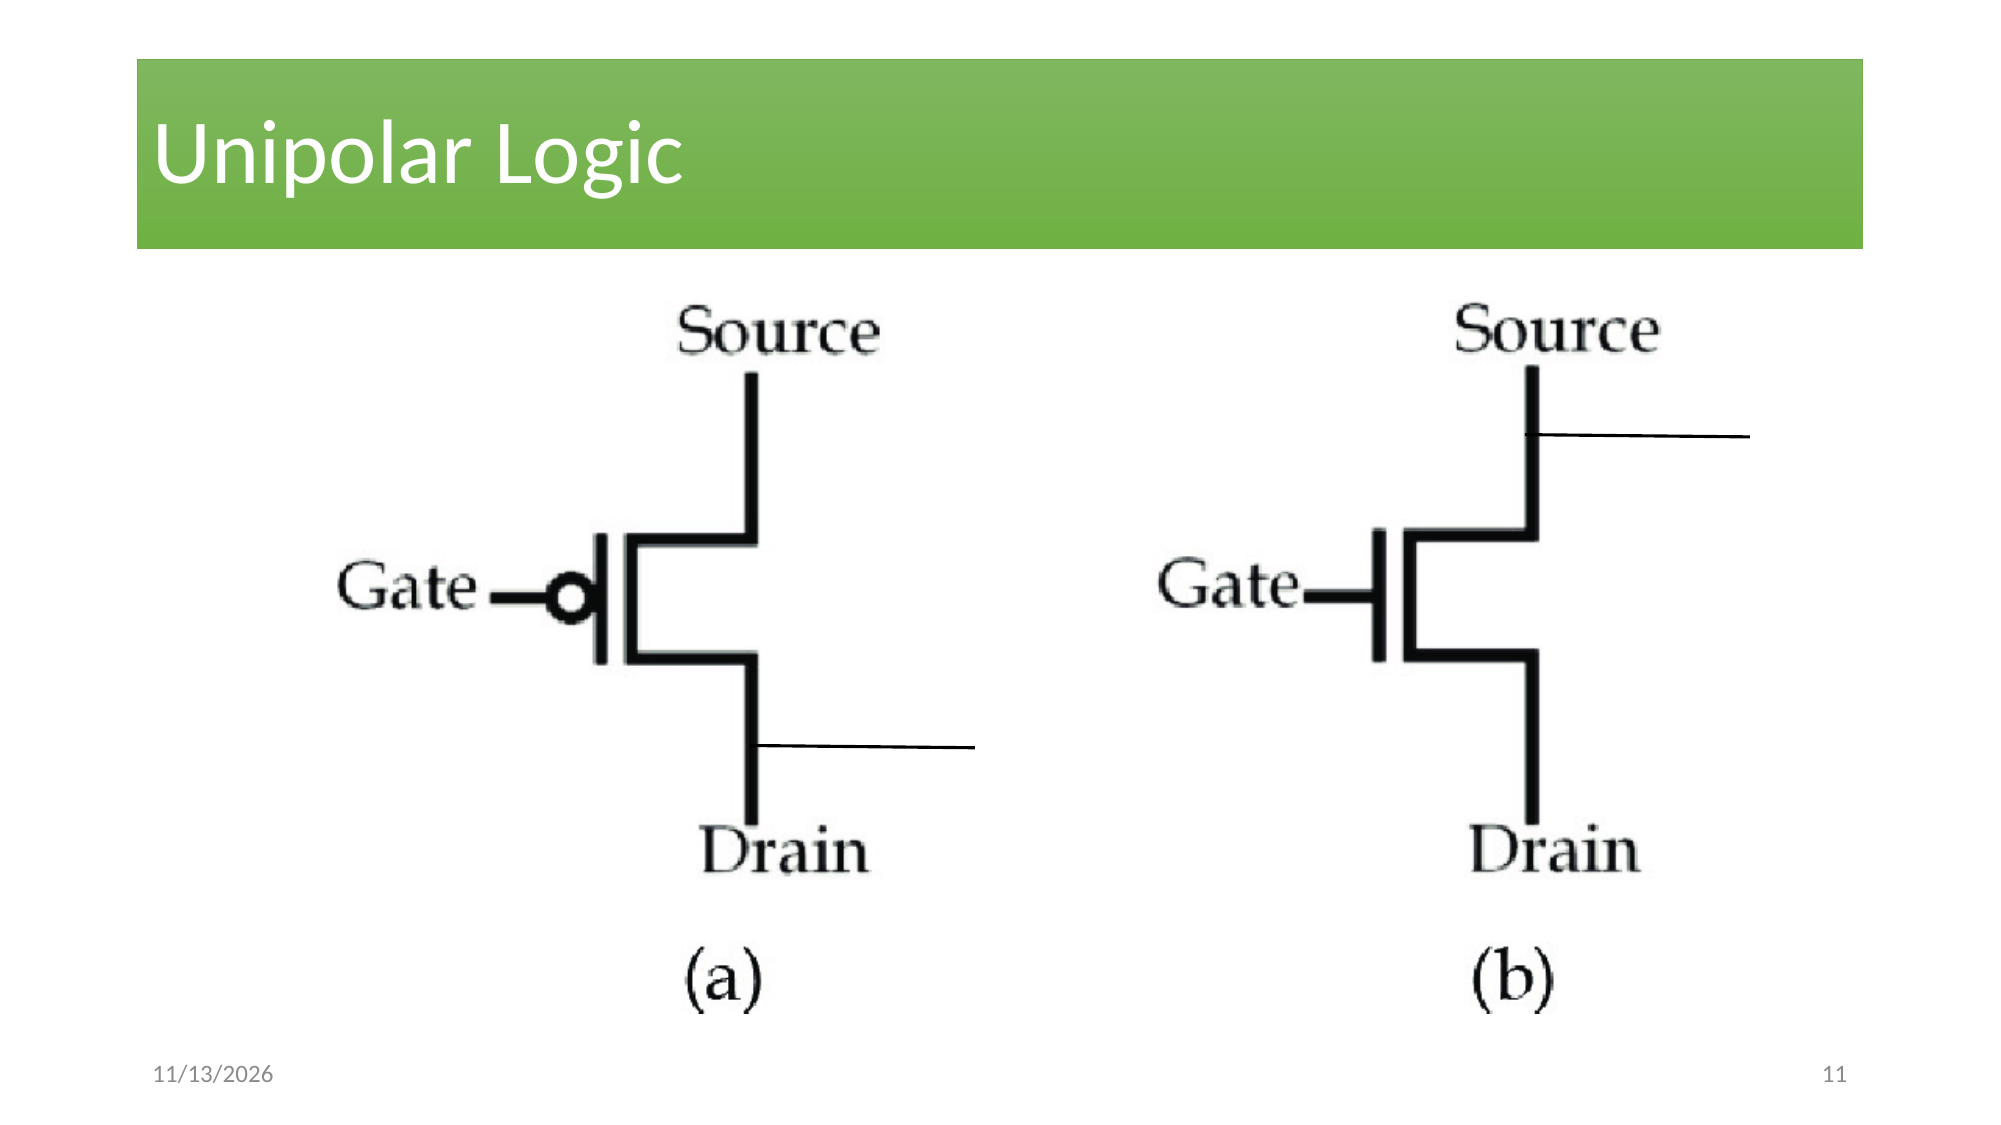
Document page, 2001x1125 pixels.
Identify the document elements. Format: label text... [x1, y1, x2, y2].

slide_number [137, 1042, 588, 1103]
slide_number 11 [1412, 1042, 1863, 1103]
title Unipolar Logic [137, 59, 1863, 249]
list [337, 299, 1663, 1014]
